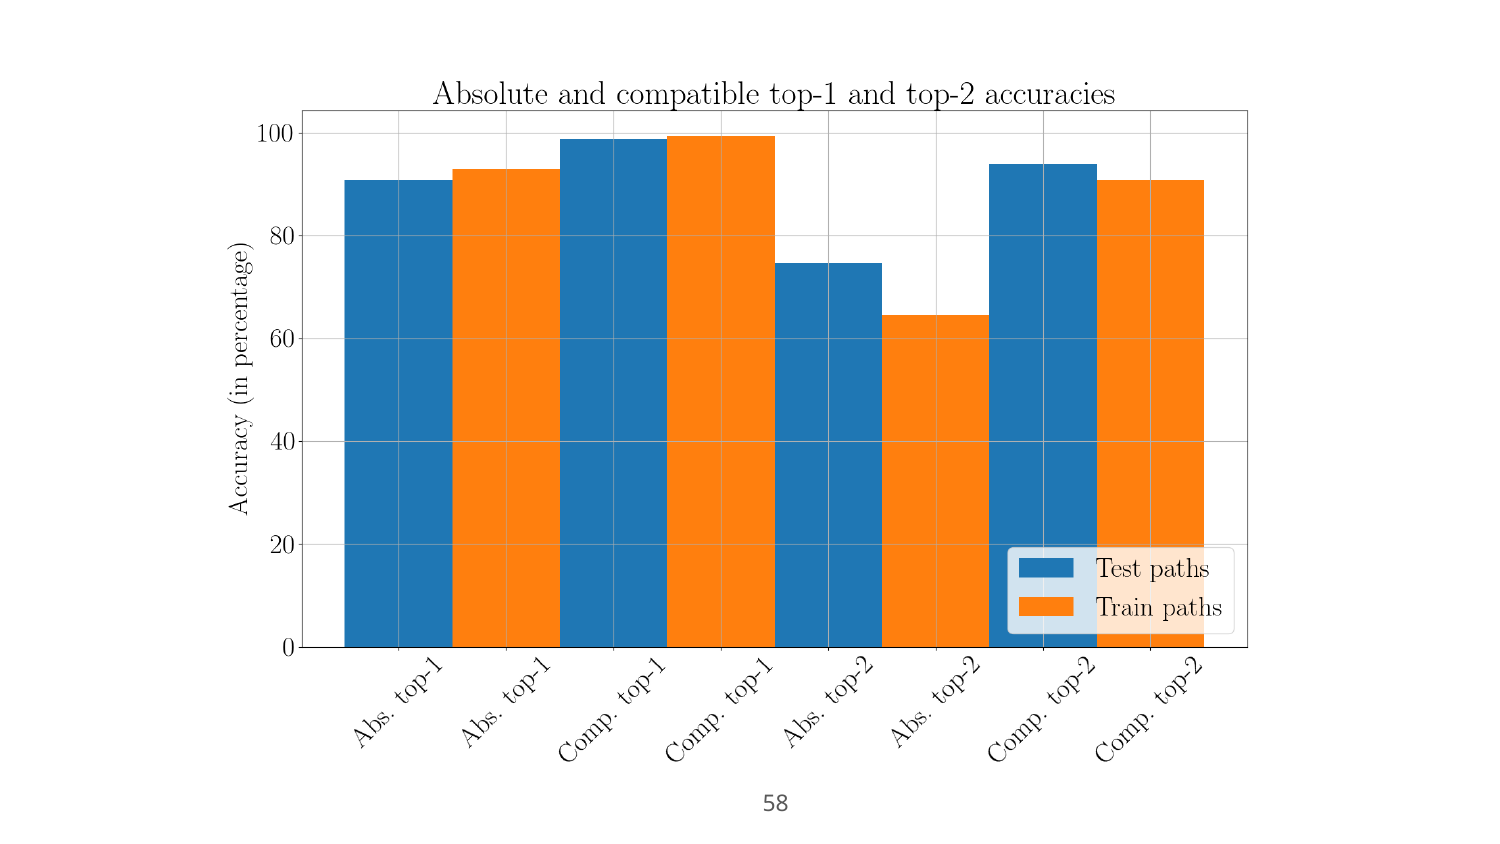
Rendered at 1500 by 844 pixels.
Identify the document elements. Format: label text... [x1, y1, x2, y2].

slide_number ‹#› [714, 780, 805, 837]
picture [149, 20, 1369, 772]
